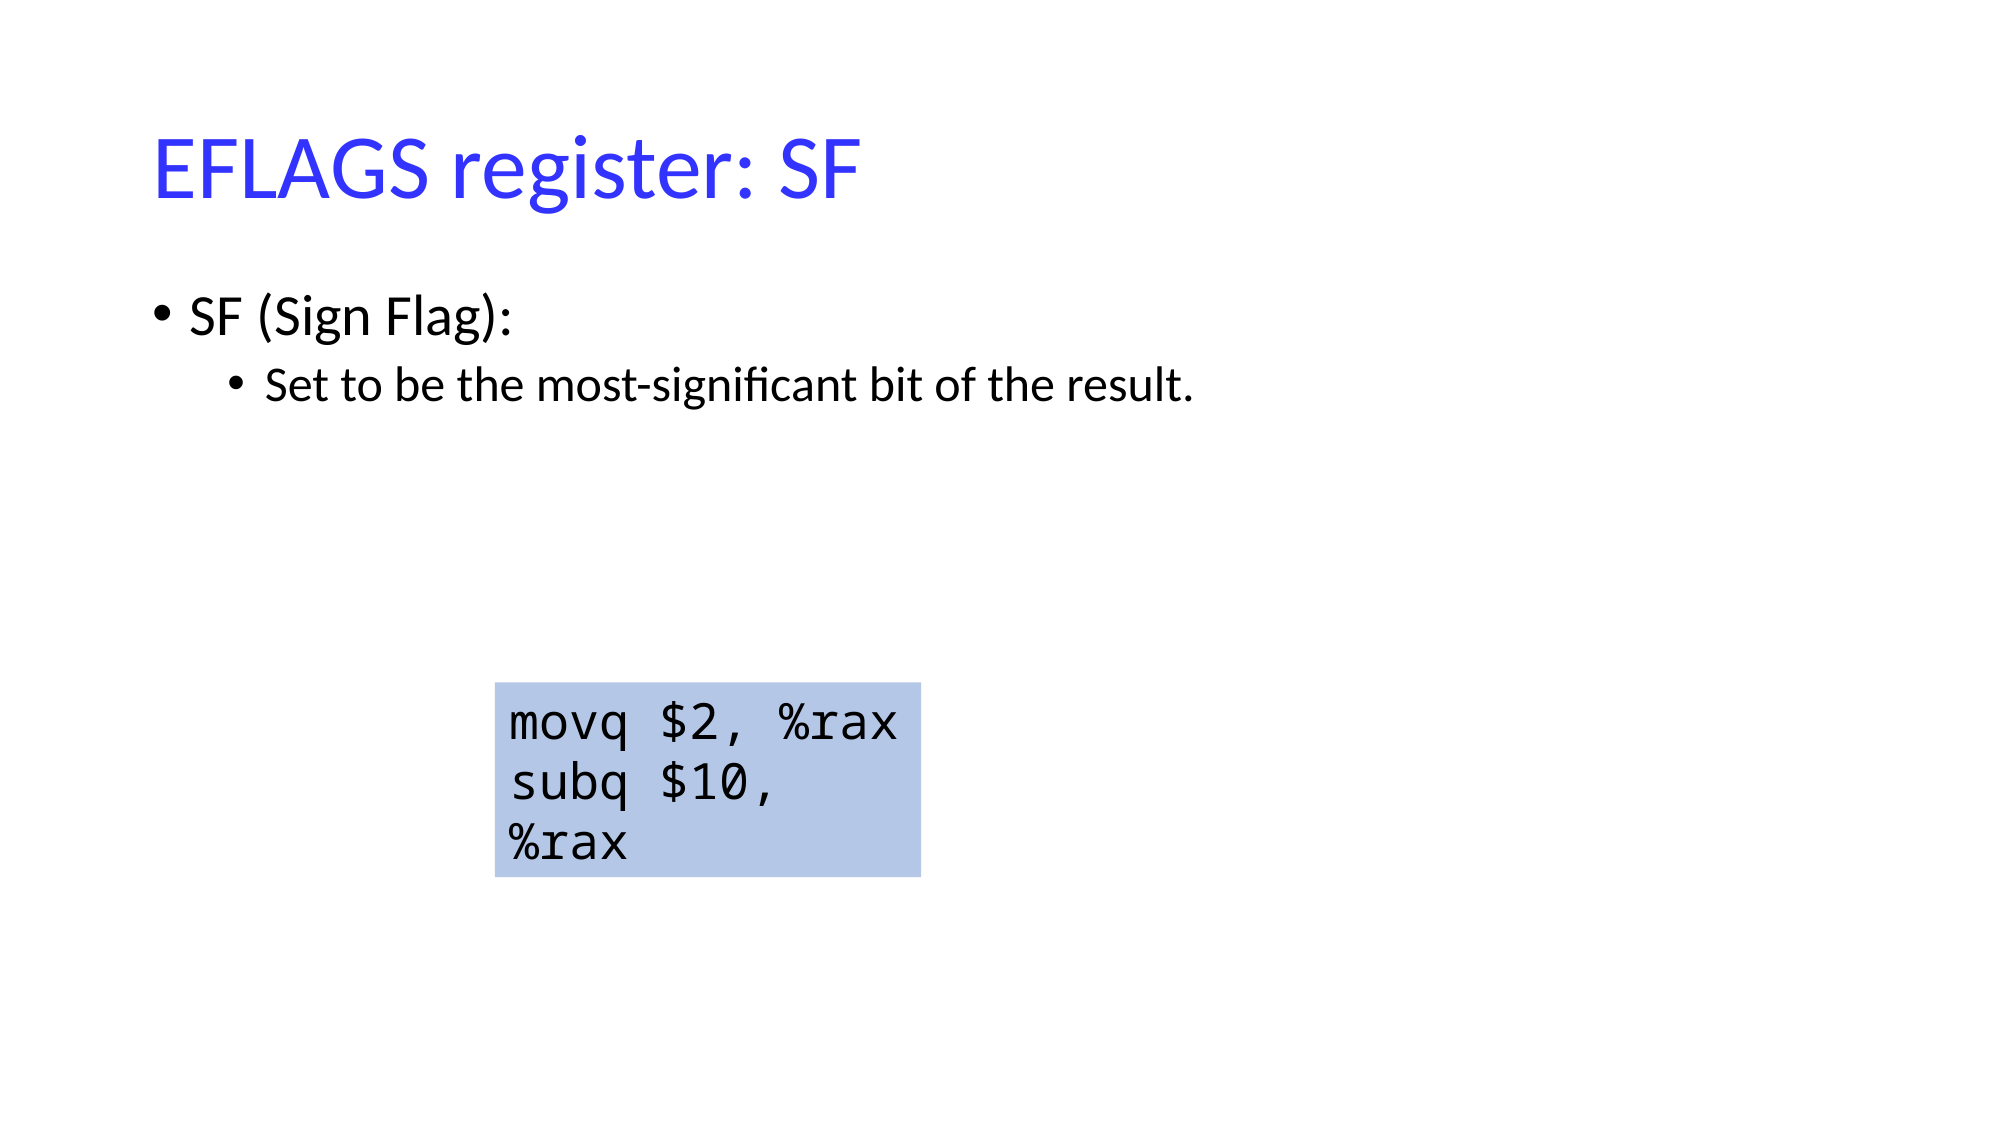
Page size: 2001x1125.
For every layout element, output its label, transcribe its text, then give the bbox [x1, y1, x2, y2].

title EFLAGS register: SF [137, 59, 1863, 278]
list SF (Sign Flag): Set to be the most-significant bit of the result. [137, 277, 1488, 650]
text_box movq $2, %rax subq $10, %rax [494, 682, 922, 878]
